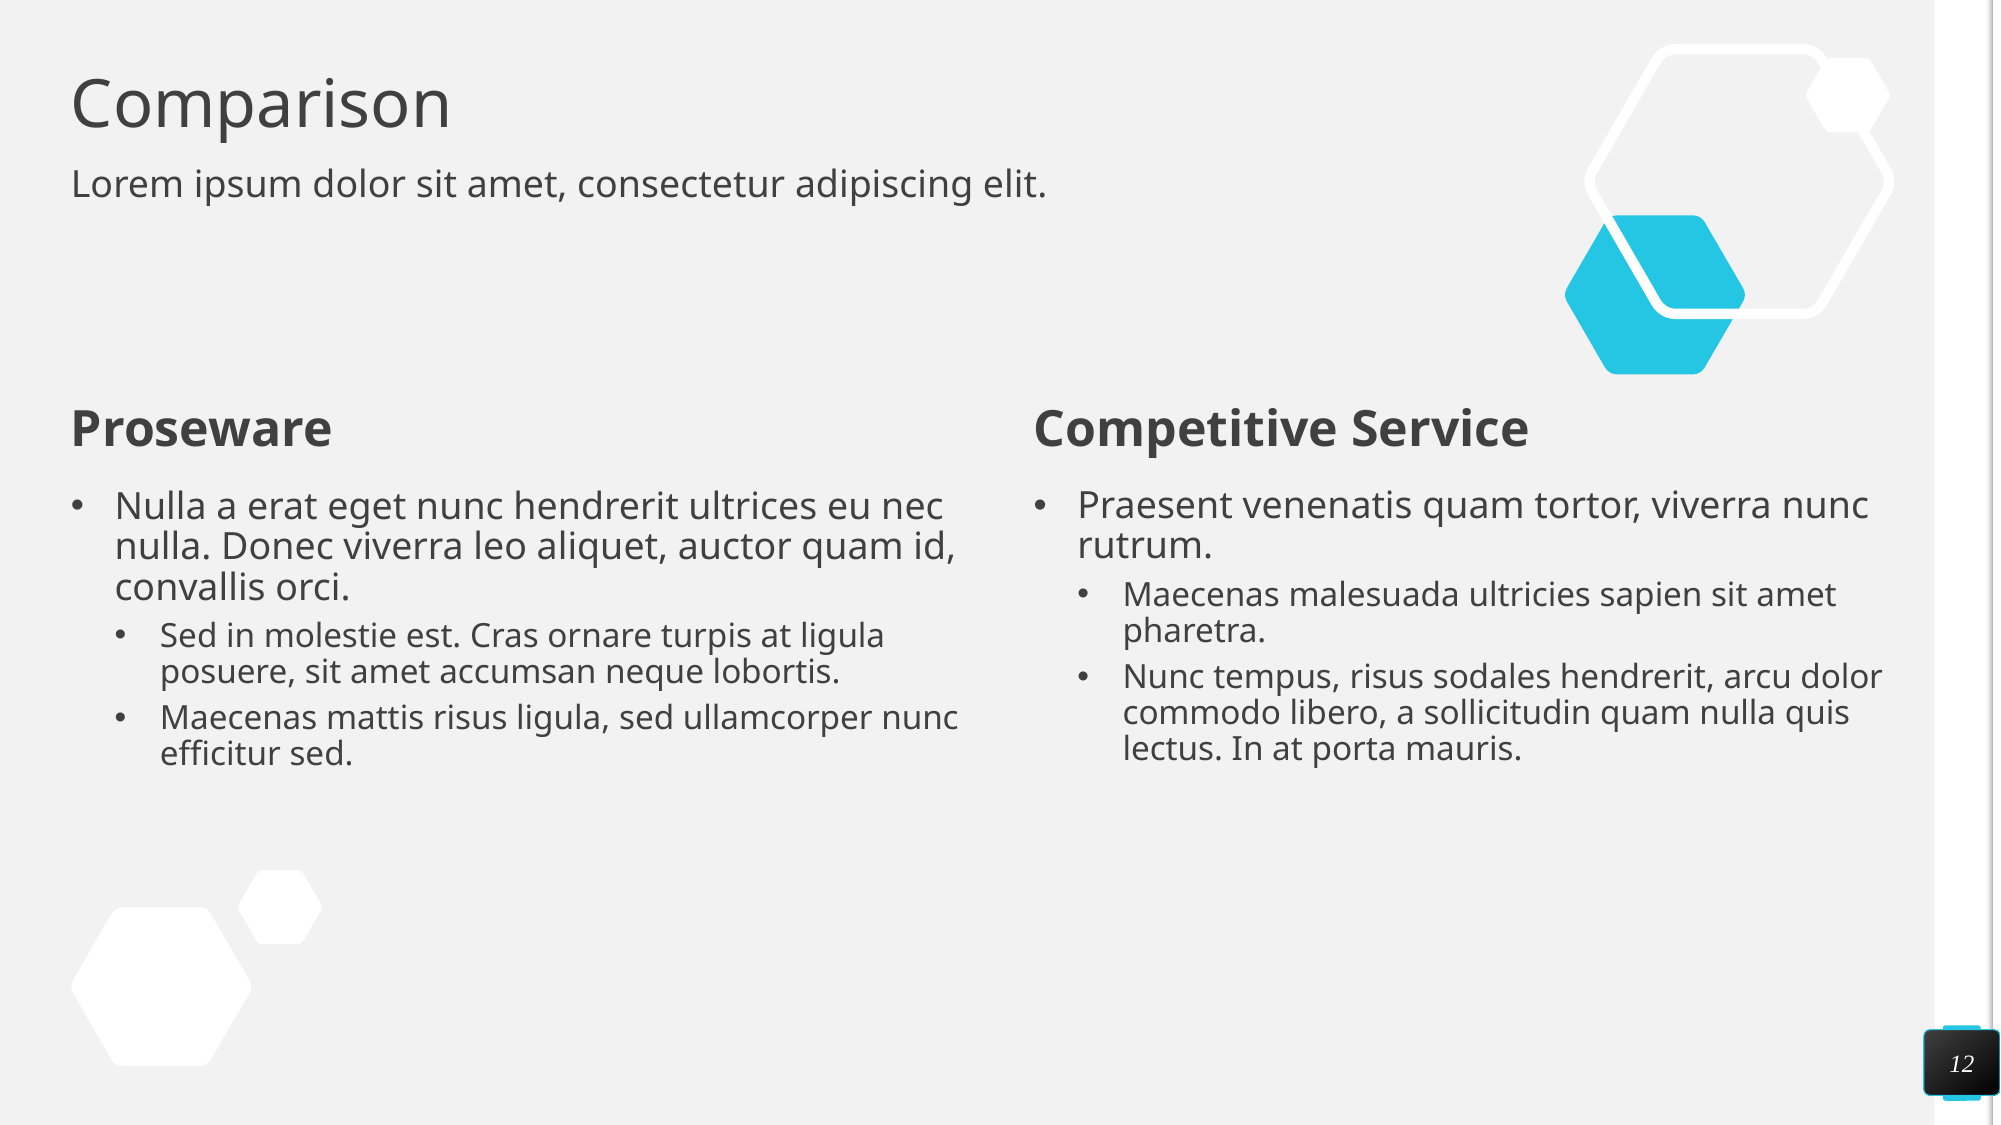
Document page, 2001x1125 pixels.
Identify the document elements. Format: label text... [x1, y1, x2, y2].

list Competitive Service [1033, 403, 1932, 463]
title Comparison [70, 70, 1932, 142]
list Proseware [70, 403, 969, 463]
slide_number 12 [1923, 1029, 2000, 1096]
list Nulla a erat eget nunc hendrerit ultrices eu nec nulla. Donec viverra leo aliquet, auctor quam id, convallis orci. Sed in molestie est. Cras ornare turpis at ligula posuere, sit amet accumsan neque lobortis. Maecenas mattis risus ligula, sed ullamcorper nunc efficitur sed. [70, 486, 969, 796]
list Praesent venenatis quam tortor, viverra nunc rutrum. Maecenas malesuada ultricies sapien sit amet pharetra. Nunc tempus, risus sodales hendrerit, arcu dolor commodo libero, a sollicitudin quam nulla quis lectus. In at porta mauris. [1033, 486, 1932, 796]
list Lorem ipsum dolor sit amet, consectetur adipiscing elit. [70, 165, 1931, 225]
